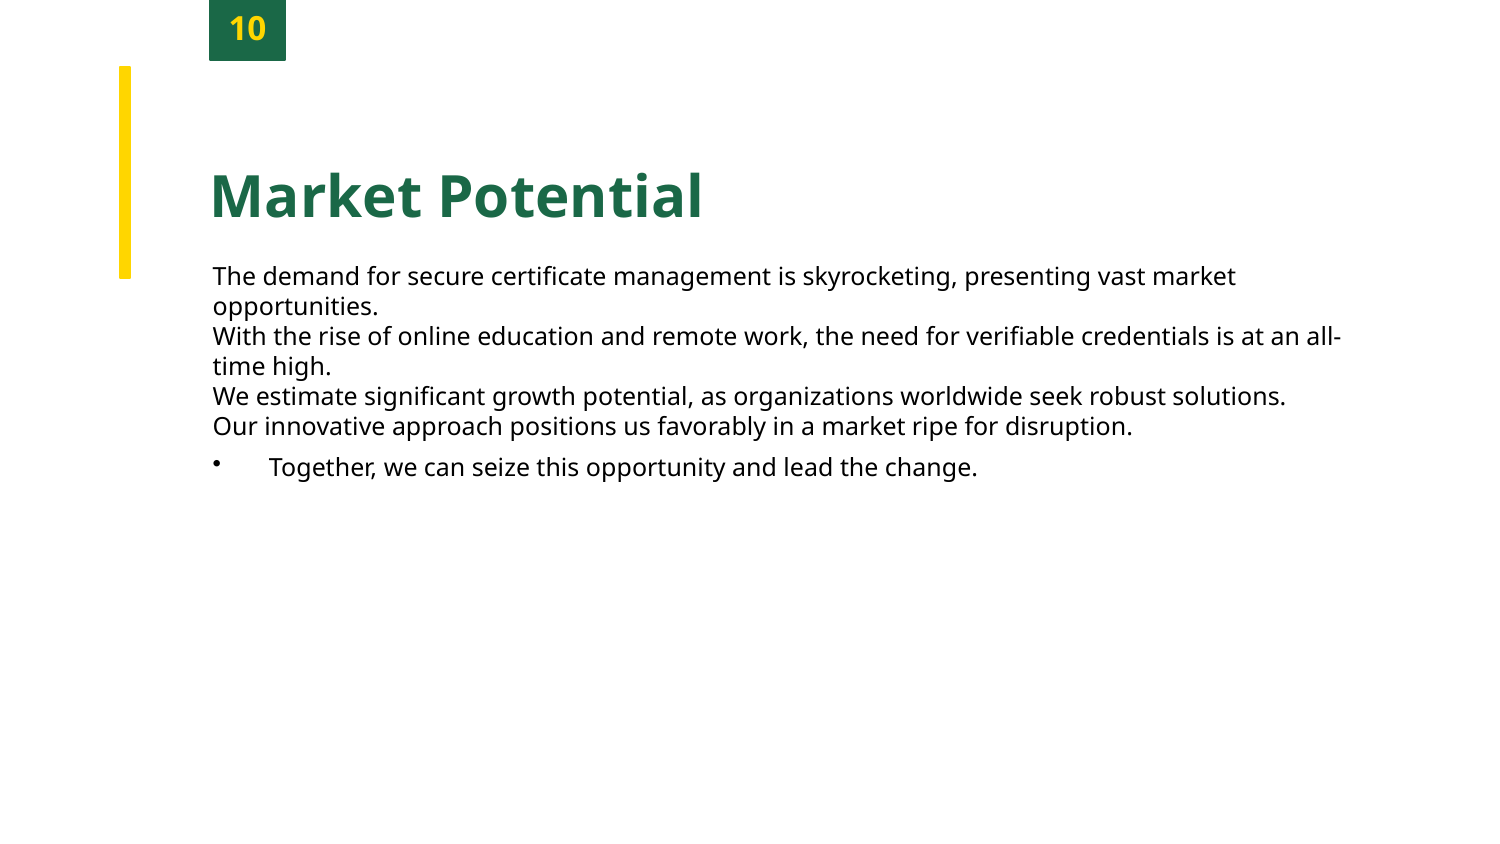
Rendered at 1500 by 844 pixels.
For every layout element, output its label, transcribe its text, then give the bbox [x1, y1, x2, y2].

text_box 10 [209, 0, 285, 60]
text_box The demand for secure certificate management is skyrocketing, presenting vast market opportunities. With the rise of online education and remote work, the need for verifiable credentials is at an all-time high. We estimate significant growth potential, as organizations worldwide seek robust solutions. Our innovative approach positions us favorably in a market ripe for disruption. Together, we can seize this opportunity and lead the change. [197, 253, 1398, 802]
text_box [119, 67, 131, 279]
text_box Market Potential [194, 151, 1395, 237]
